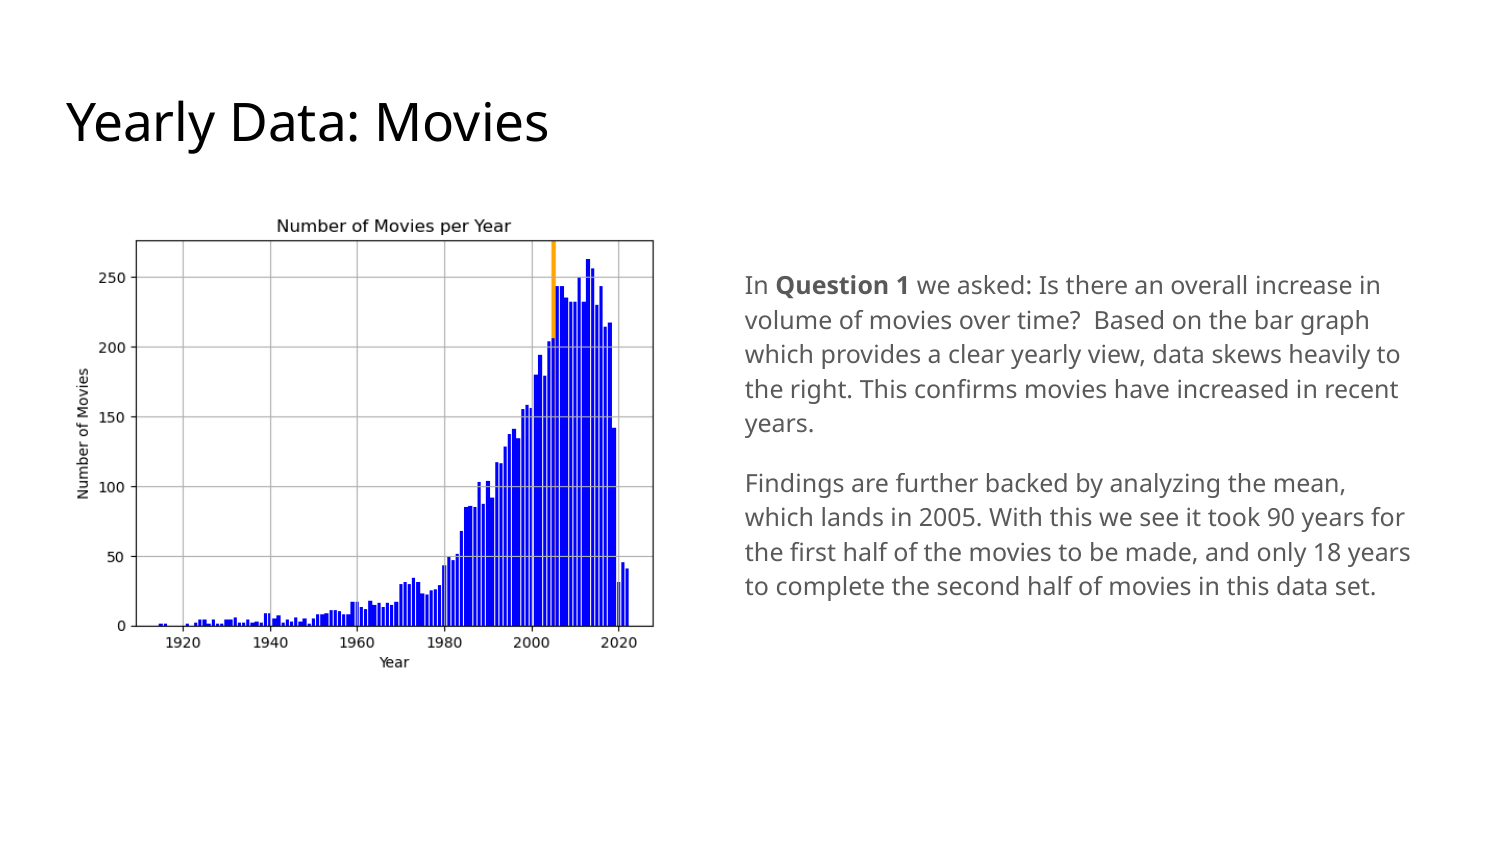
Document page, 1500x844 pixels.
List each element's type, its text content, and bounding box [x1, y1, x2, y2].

list In Question 1 we asked: Is there an overall increase in volume of movies over time? Based on the bar graph which provides a clear yearly view, data skews heavily to the right. This confirms movies have increased in recent years. Findings are further backed by analyzing the mean, which lands in 2005. With this we see it took 90 years for the first half of the movies to be made, and only 18 years to complete the second half of movies in this data set. [729, 250, 1429, 658]
title Yearly Data: Movies [51, 72, 1449, 167]
picture [67, 209, 662, 682]
